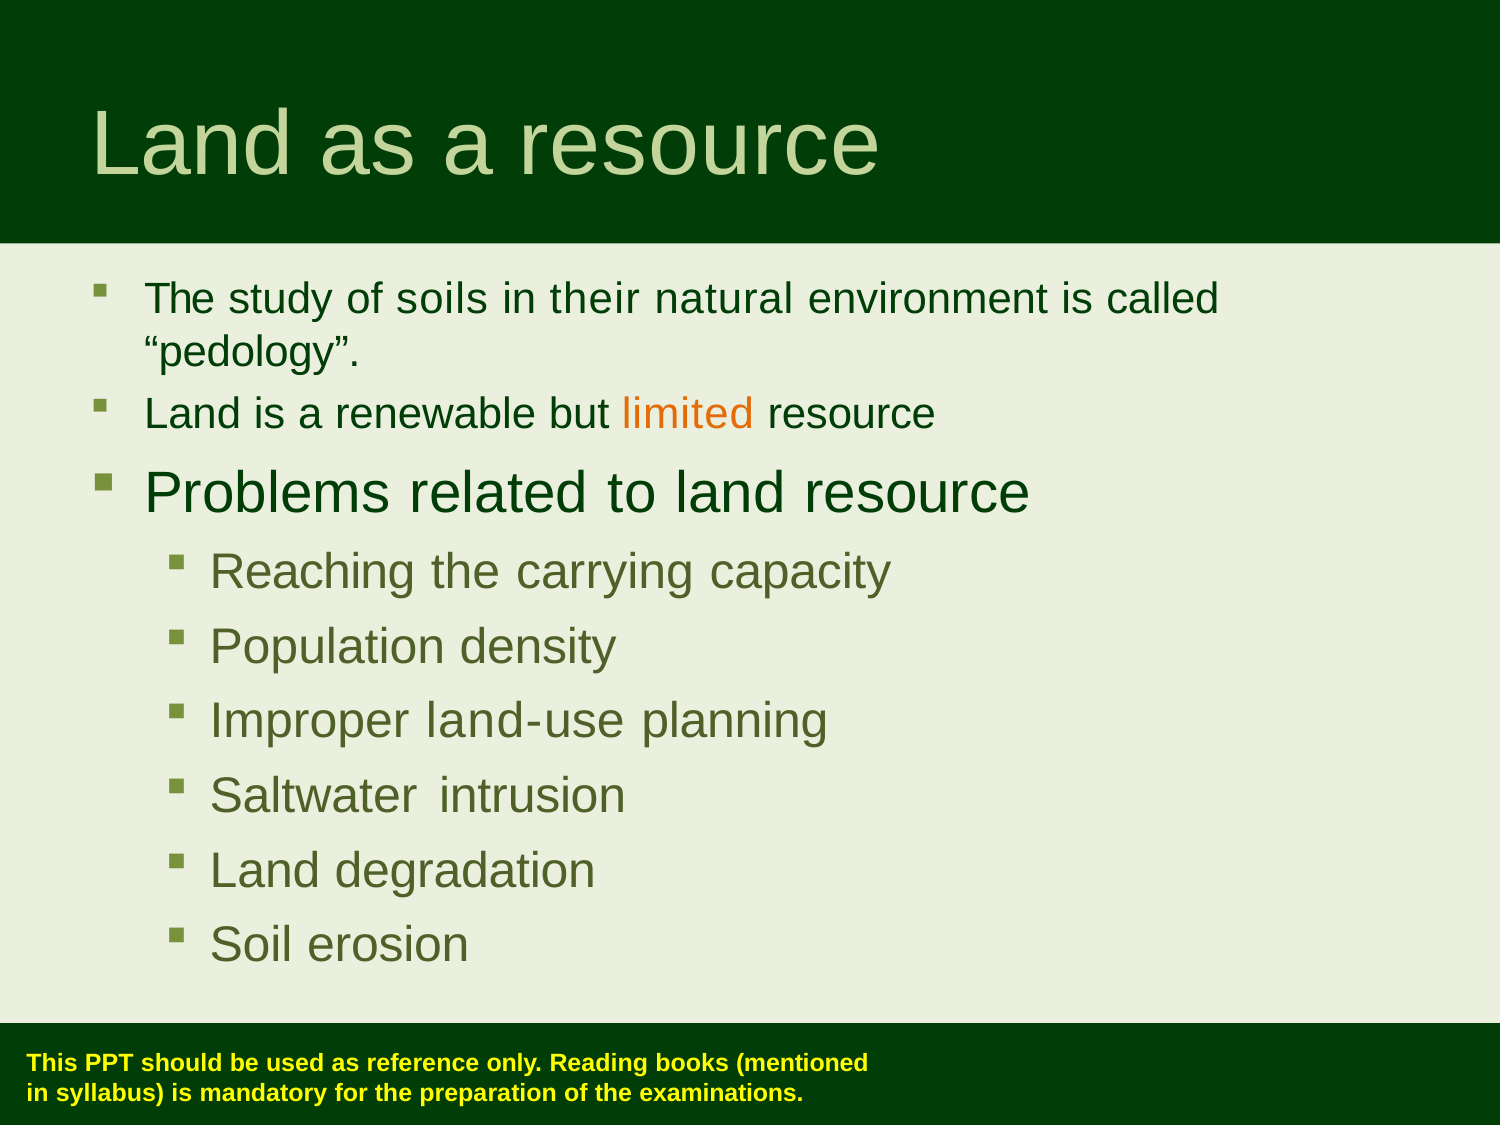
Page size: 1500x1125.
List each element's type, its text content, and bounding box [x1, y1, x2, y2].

title Land as a resource [87, 81, 1413, 272]
text_box The study of soils in their natural environment is called “pedology”. Land is a renewable but limited resource Problems related to land resource Reaching the carrying capacity Population density Improper land-use planning Saltwater intrusion Land degradation Soil erosion [87, 267, 1227, 972]
footer This PPT should be used as reference only. Reading books (mentioned in syllabus) is mandatory for the preparation of the examinations. [24, 1046, 872, 1125]
